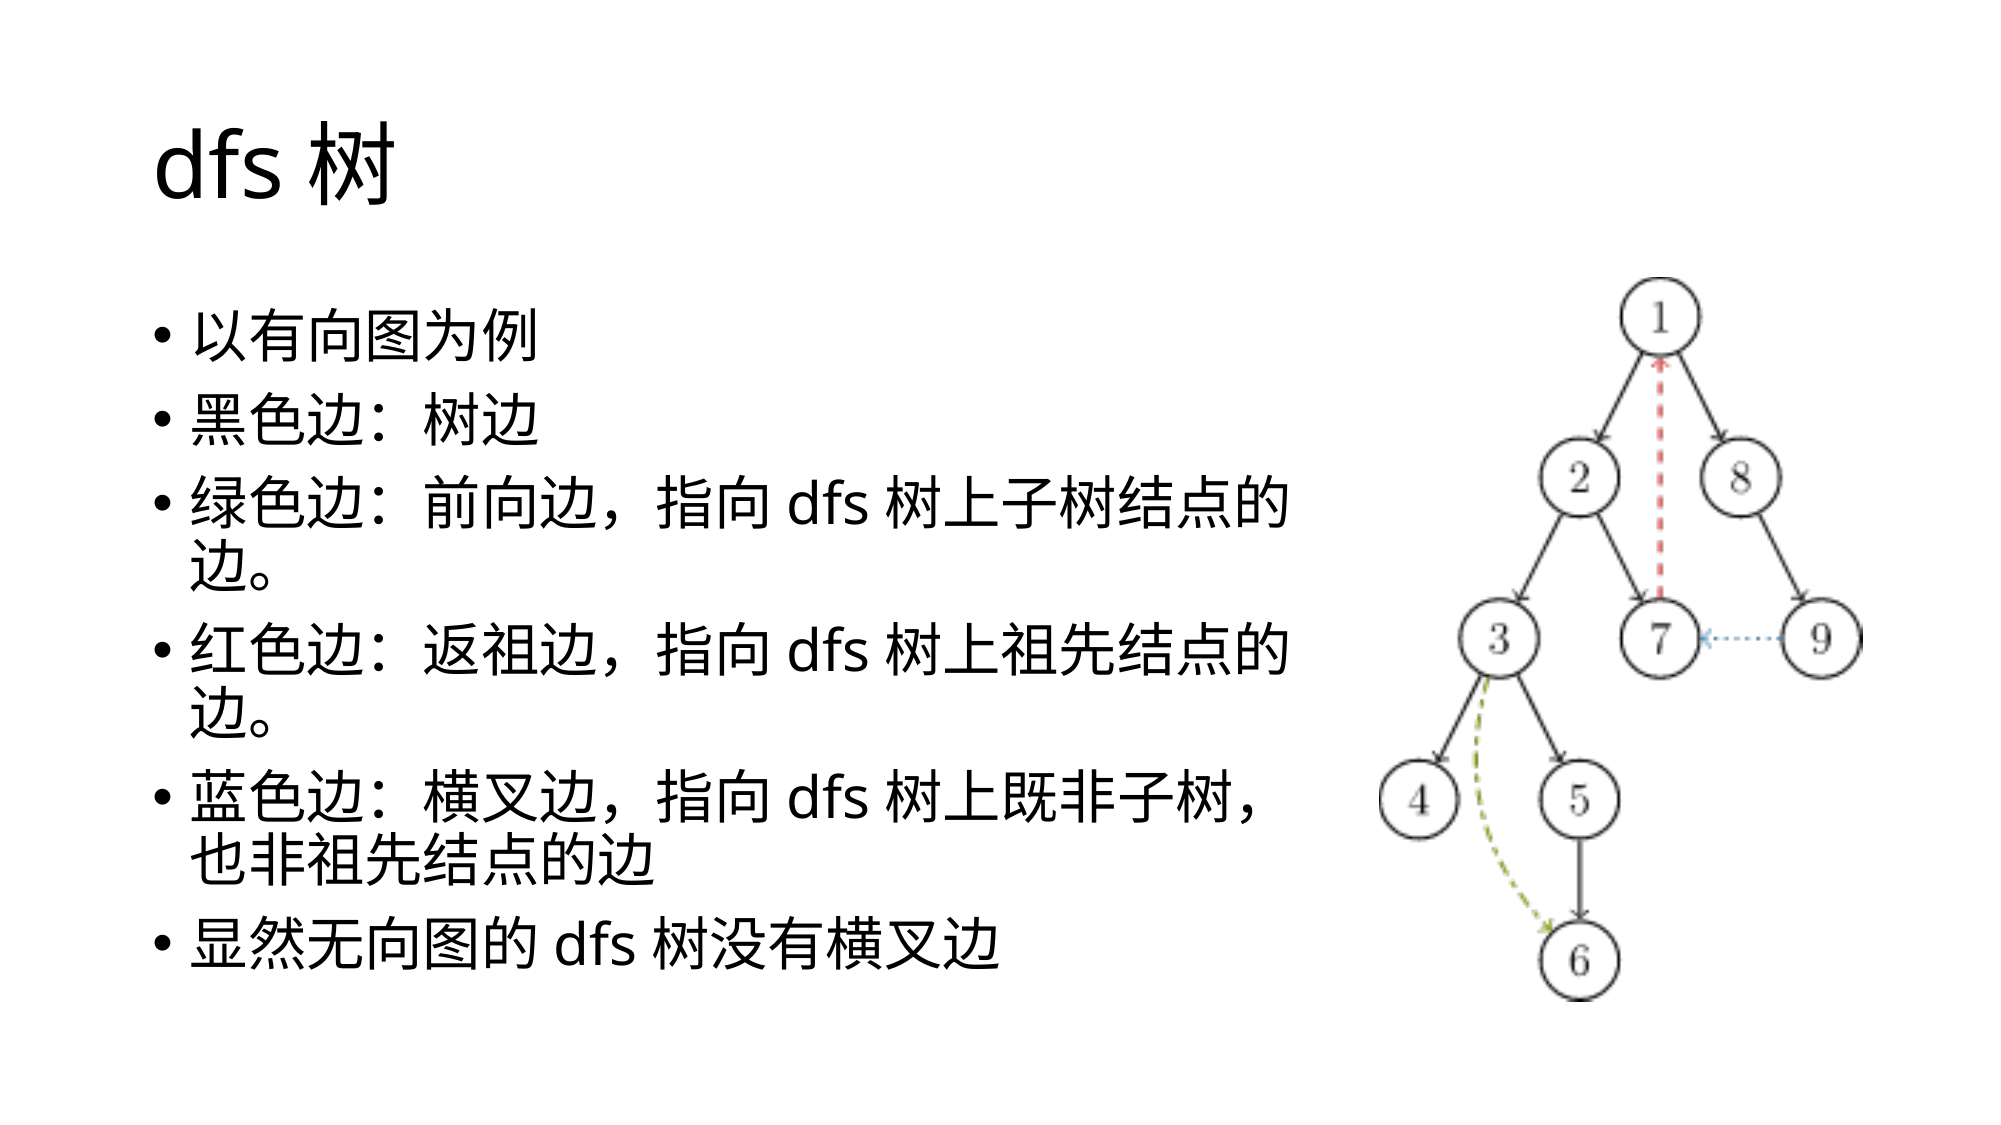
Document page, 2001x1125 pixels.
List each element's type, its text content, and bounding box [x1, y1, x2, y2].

title dfs树 [137, 59, 1863, 278]
picture [1379, 277, 1863, 1002]
list 以有向图为例 黑色边：树边 绿色边：前向边，指向dfs树上子树结点的边。 红色边：返祖边，指向dfs树上祖先结点的边。 蓝色边：横叉边，指向dfs树上既非子树，也非祖先结点的边 显然无向图的dfs树没有横叉边 [137, 299, 1335, 1014]
